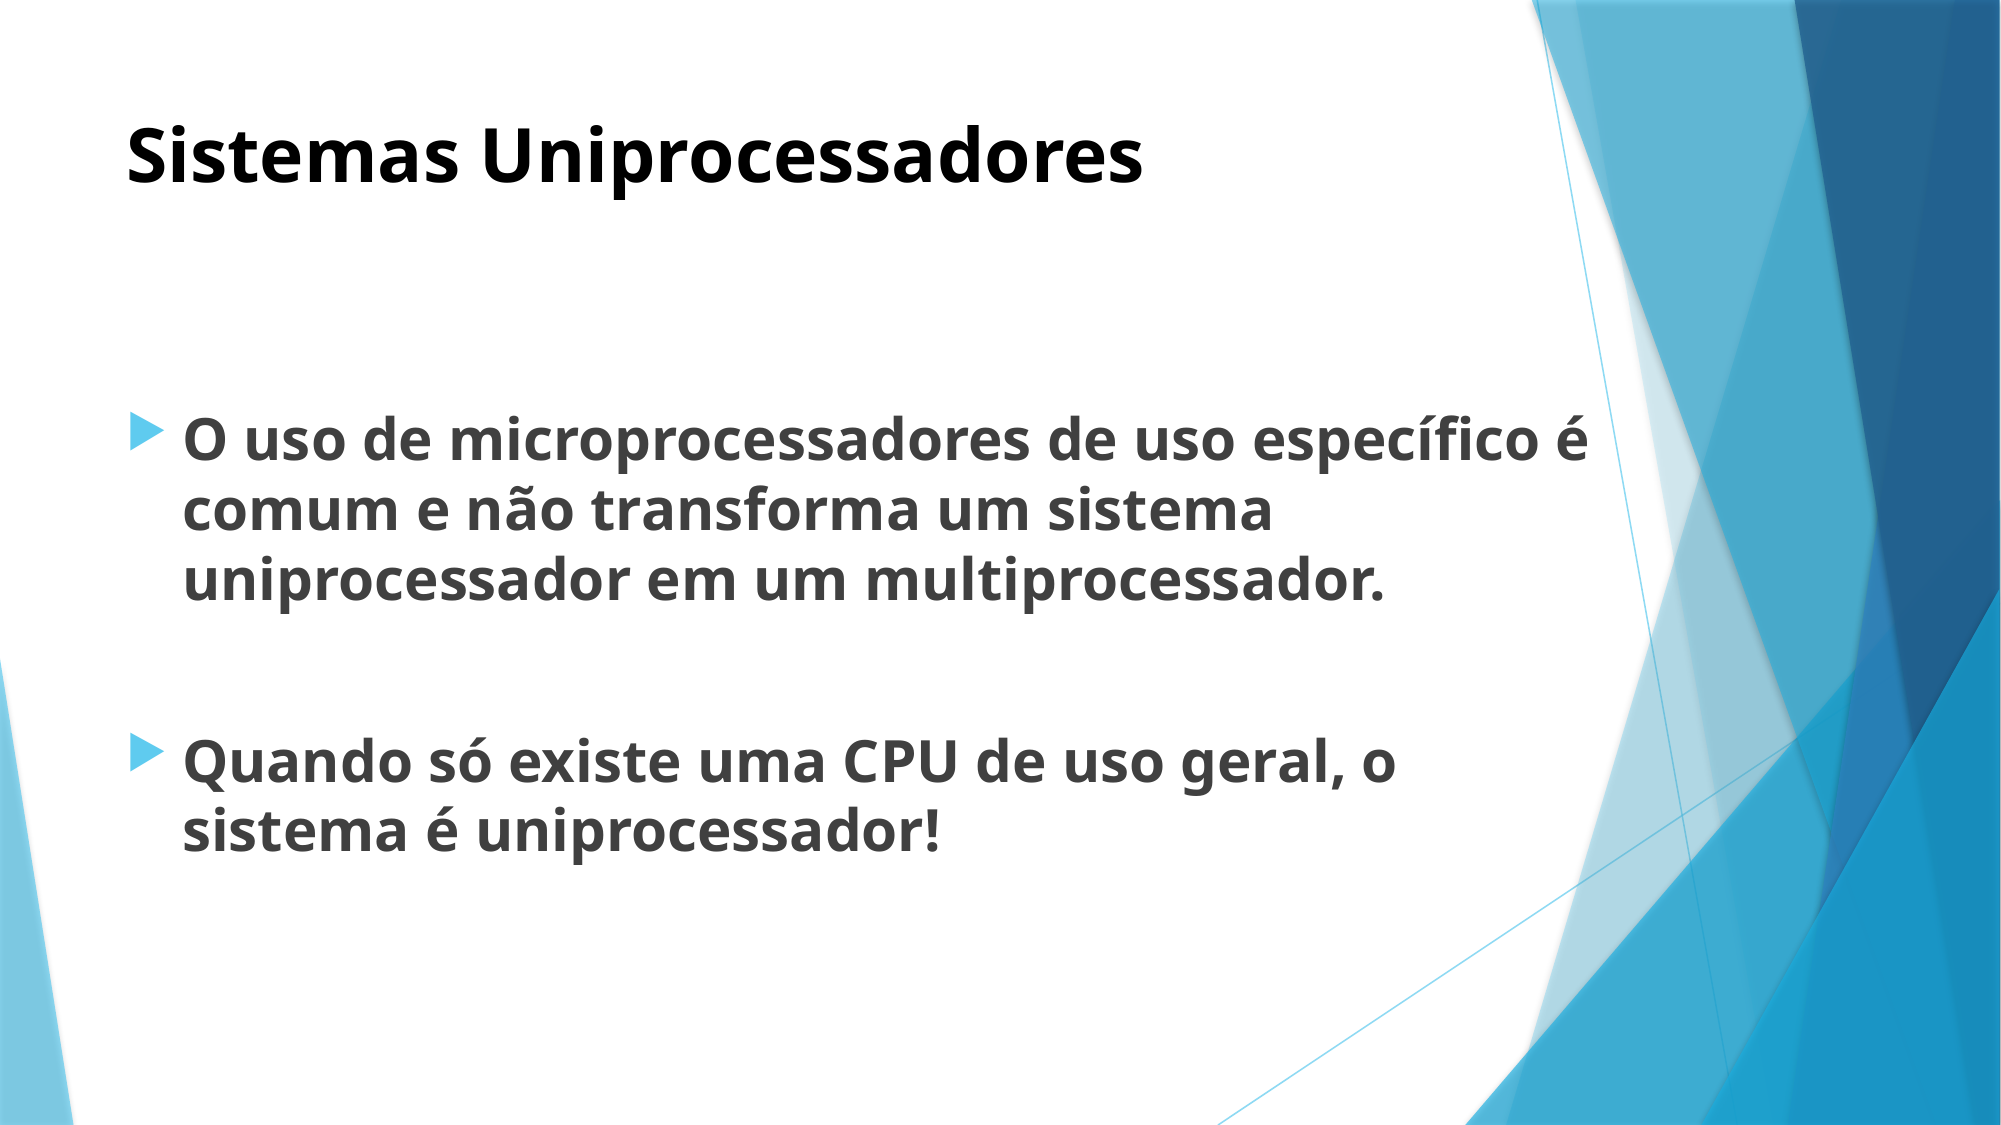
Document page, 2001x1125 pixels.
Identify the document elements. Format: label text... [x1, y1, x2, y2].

title Sistemas Uniprocessadores [111, 99, 1617, 276]
list O uso de microprocessadores de uso específico é comum e não transforma um sistema uniprocessador em um multiprocessador. Quando só existe uma CPU de uso geral, o sistema é uniprocessador! [111, 395, 1617, 1100]
